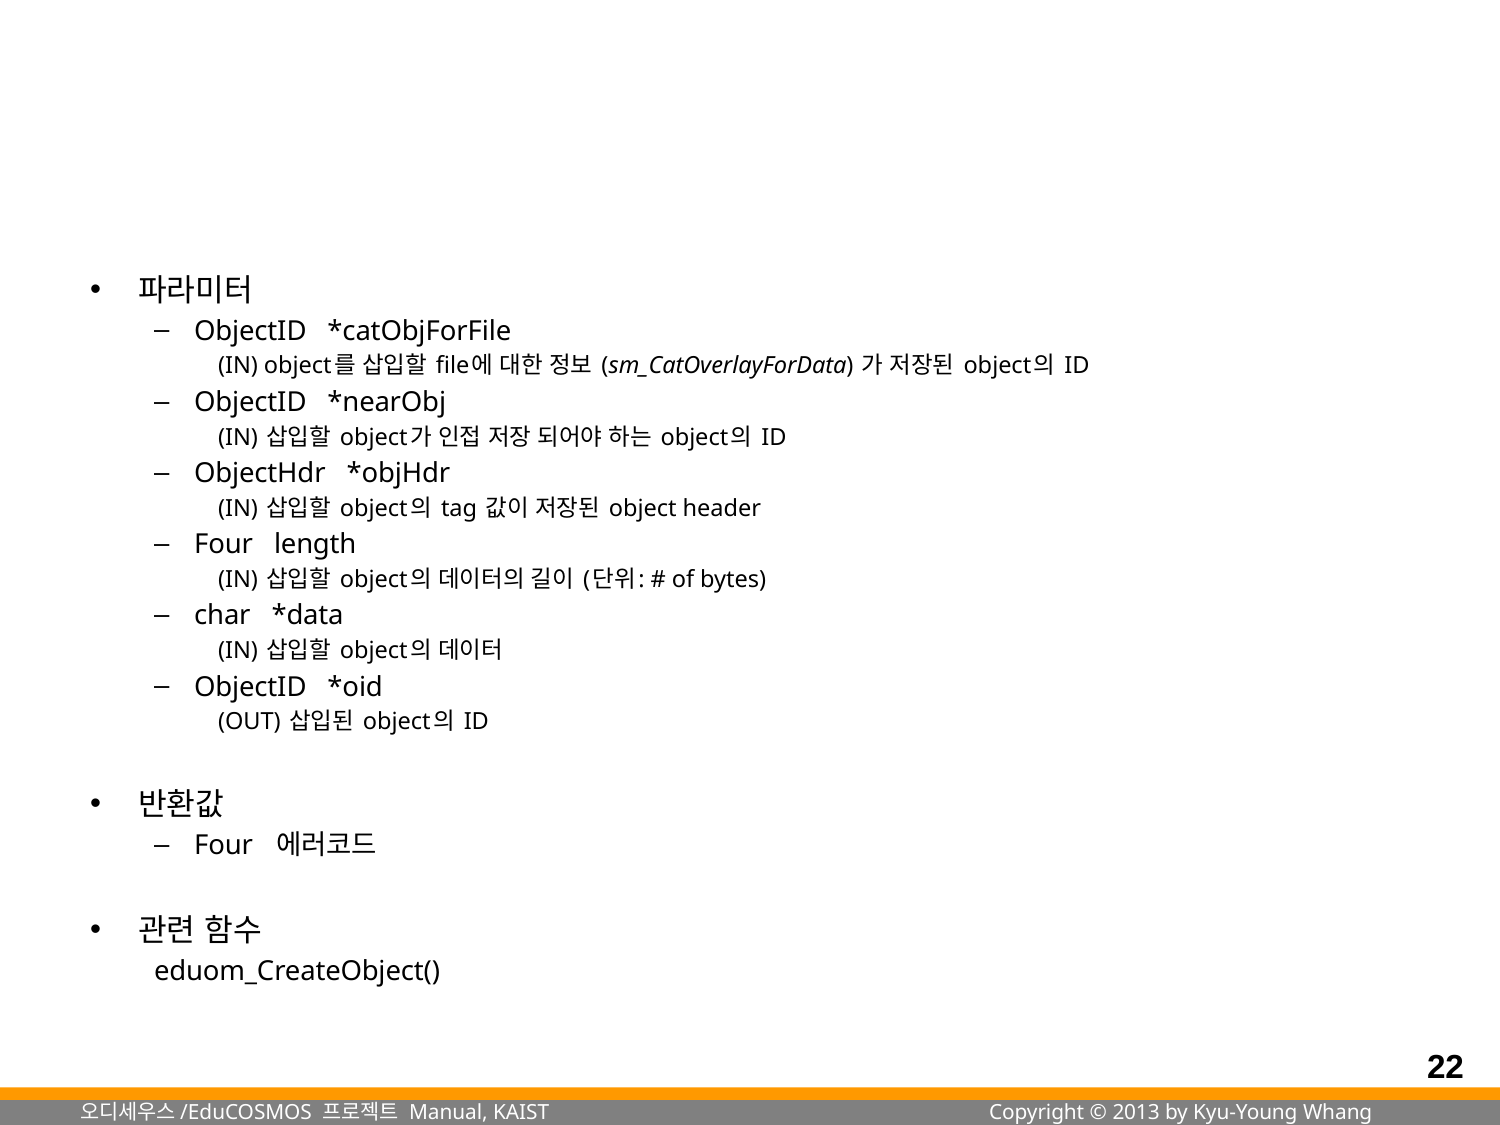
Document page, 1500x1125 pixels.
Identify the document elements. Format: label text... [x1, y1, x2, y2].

list 파라미터 ObjectID *catObjForFile (IN) object를 삽입할 file에 대한 정보 (sm_CatOverlayForData) 가 저장된 object의 ID ObjectID *nearObj (IN) 삽입할 object가 인접 저장 되어야 하는 object의 ID ObjectHdr *objHdr (IN) 삽입할 object의 tag 값이 저장된 object header Four length (IN) 삽입할 object의 데이터의 길이 (단위: # of bytes) char *data (IN) 삽입할 object의 데이터 ObjectID *oid (OUT) 삽입된 object의 ID 반환값 Four 에러코드 관련 함수 eduom_CreateObject() [75, 262, 1425, 1005]
